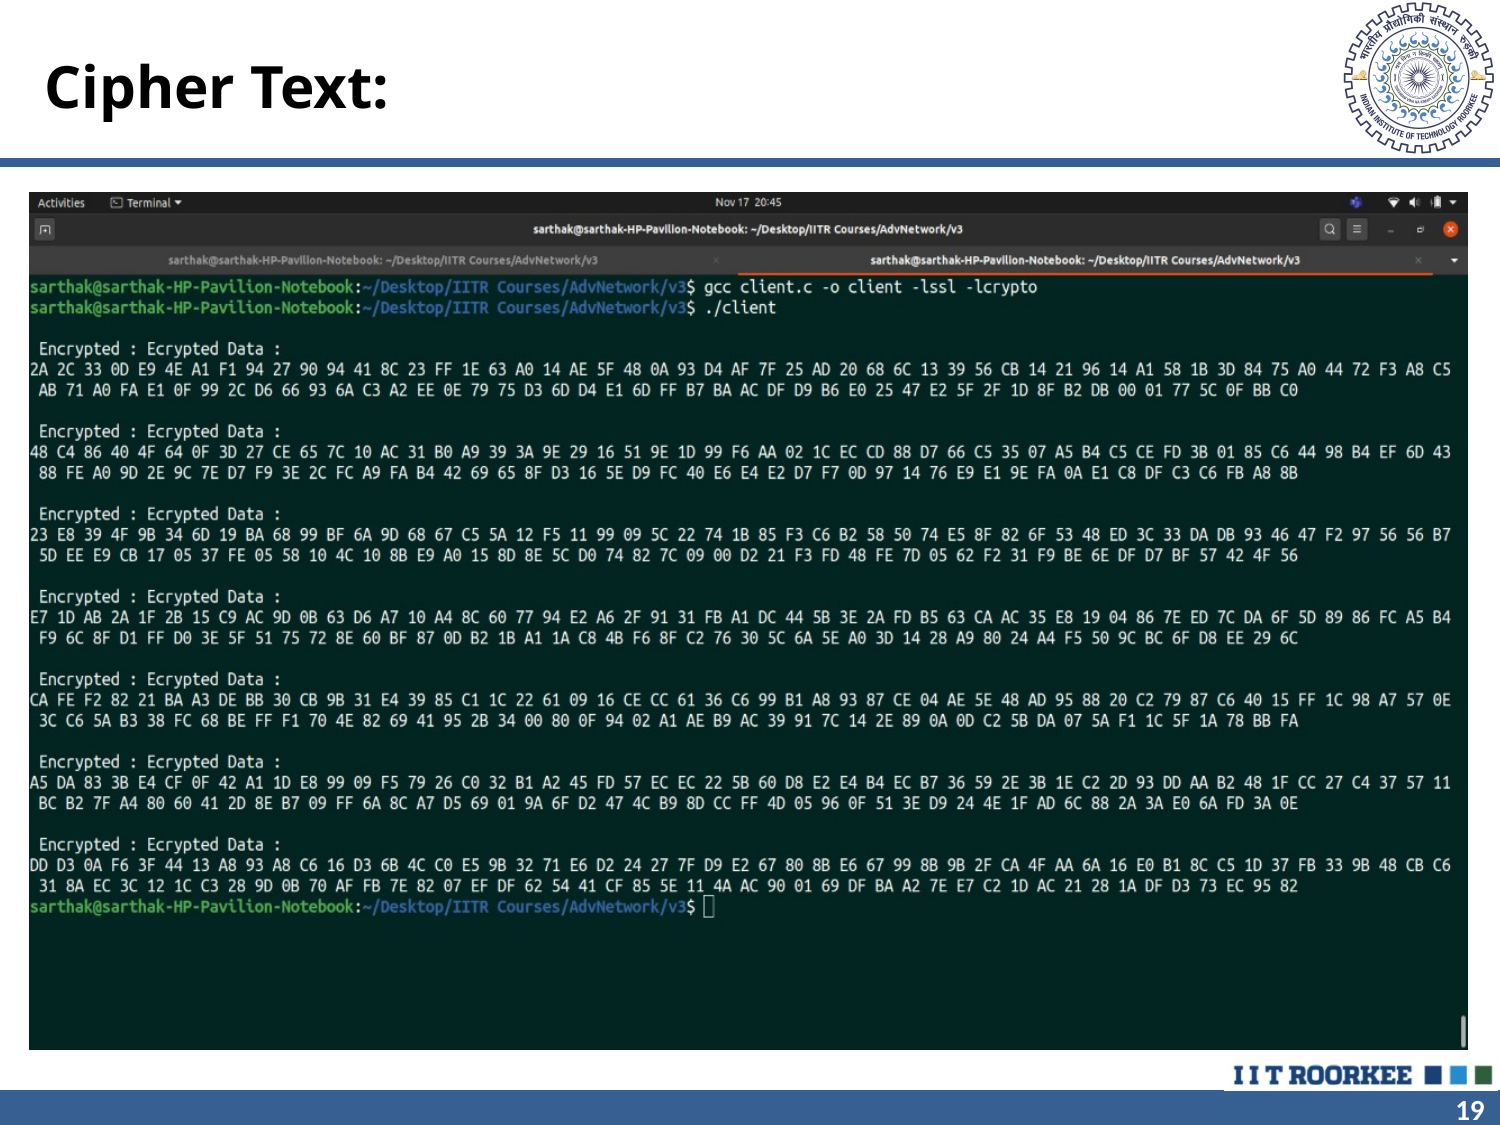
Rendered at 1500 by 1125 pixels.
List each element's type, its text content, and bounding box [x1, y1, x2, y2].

title Cipher Text: [29, 35, 1185, 125]
picture [1339, 0, 1500, 158]
picture [1224, 1057, 1498, 1091]
picture [29, 192, 1469, 1050]
